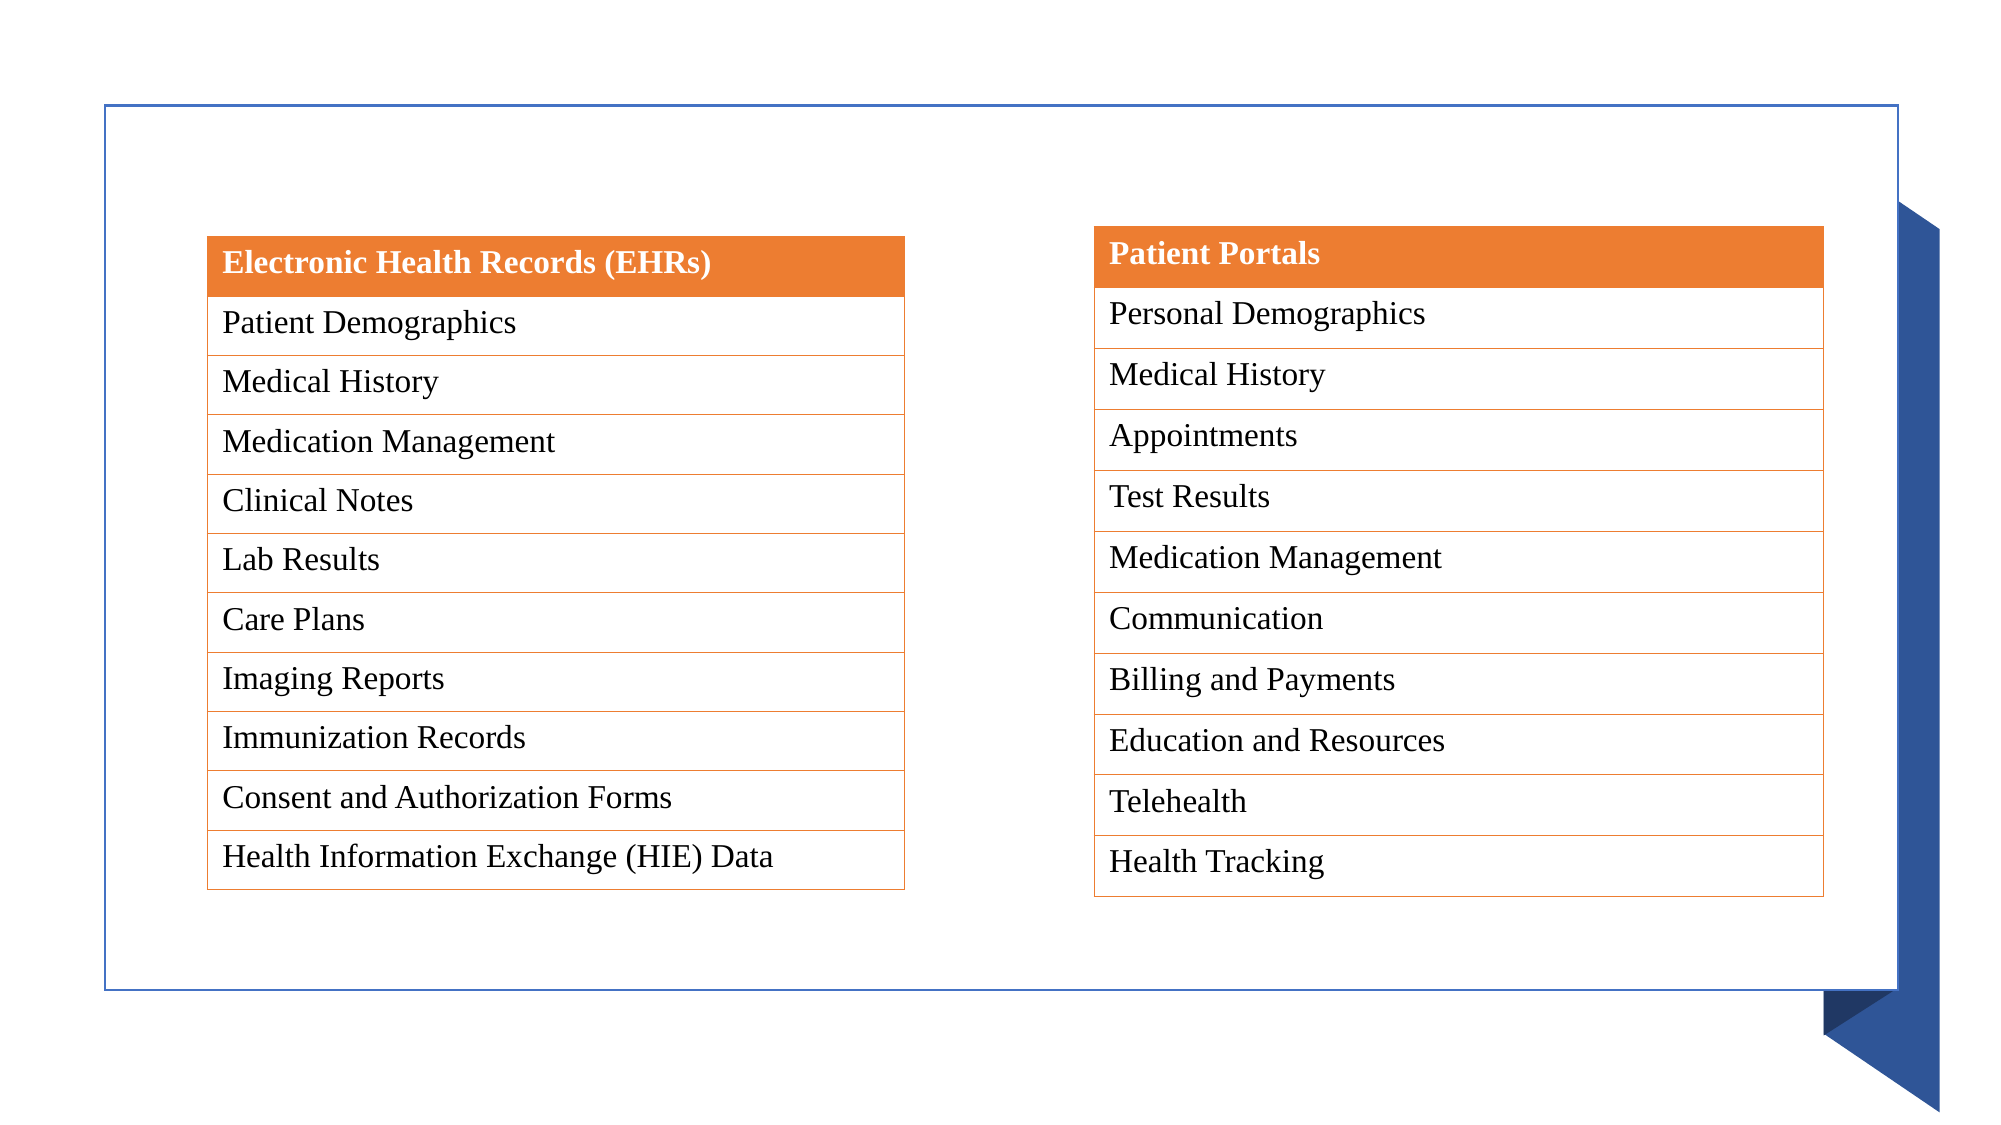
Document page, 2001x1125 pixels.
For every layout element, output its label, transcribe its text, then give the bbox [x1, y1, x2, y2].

table_cell Personal Demographics​​ [1095, 288, 1823, 348]
table_cell Communication​​ [1095, 593, 1823, 653]
table_cell Medication Management​​ [1095, 532, 1823, 592]
table_cell Care Plans​ [208, 593, 904, 652]
table_cell Health Tracking​​ [1095, 836, 1823, 896]
table_cell Medical History​​ [1095, 349, 1823, 409]
table_header Patient Portals​​ [1095, 227, 1823, 287]
table_cell Immunization Records​ [208, 712, 904, 770]
table_cell Consent and Authorization Forms​ [208, 771, 904, 830]
table_header Electronic Health Records (EHRs)​ [208, 237, 904, 296]
text_box [1823, 990, 1893, 1036]
table_cell Lab Results​ [208, 534, 904, 592]
table_cell Appointments​​ [1095, 410, 1823, 470]
table_cell Clinical Notes​ [208, 475, 904, 533]
table_cell Test Results​​ [1095, 471, 1823, 531]
table_cell Patient Demographics​ [208, 297, 904, 355]
table_cell Education and Resources​​ [1095, 715, 1823, 774]
table_cell Health Information Exchange (HIE) Data​ [208, 831, 904, 889]
table_cell Medication Management​ [208, 415, 904, 474]
table_cell Telehealth​​ [1095, 775, 1823, 835]
table_cell Billing and Payments​​ [1095, 654, 1823, 714]
table_cell Imaging Reports​ [208, 653, 904, 711]
text_box [1825, 201, 1940, 1113]
table_cell Medical History​ [208, 356, 904, 414]
text_box [104, 105, 1899, 990]
